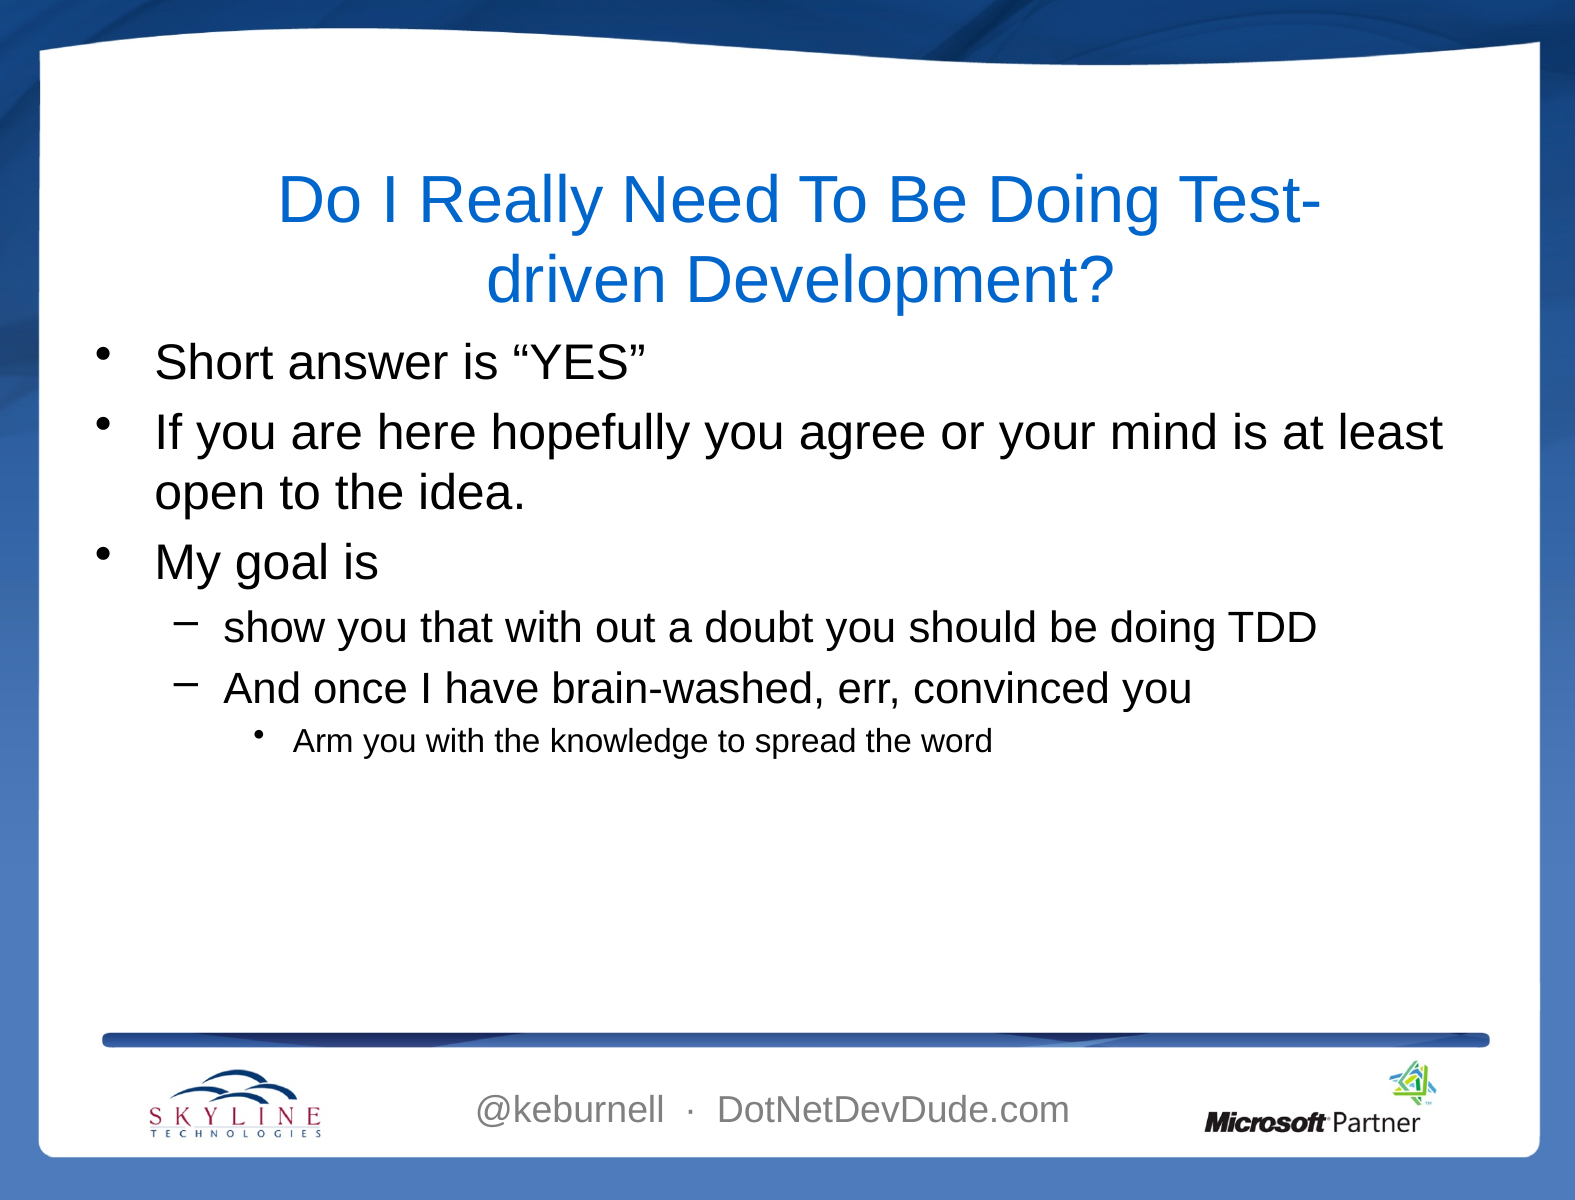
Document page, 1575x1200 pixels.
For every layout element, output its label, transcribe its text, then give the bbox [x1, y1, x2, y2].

picture [0, 0, 1575, 1200]
text_box @keburnell ∙ DotNetDevDude.com [399, 1077, 1146, 1138]
list Short answer is “YES” If you are here hopefully you agree or your mind is at least open to the idea. My goal is show you that with out a doubt you should be doing TDD And once I have brain-washed, err, convinced you Arm you with the knowledge to spread the word [78, 321, 1517, 903]
title Do I Really Need To Be Doing Test-driven Development? [196, 158, 1406, 313]
